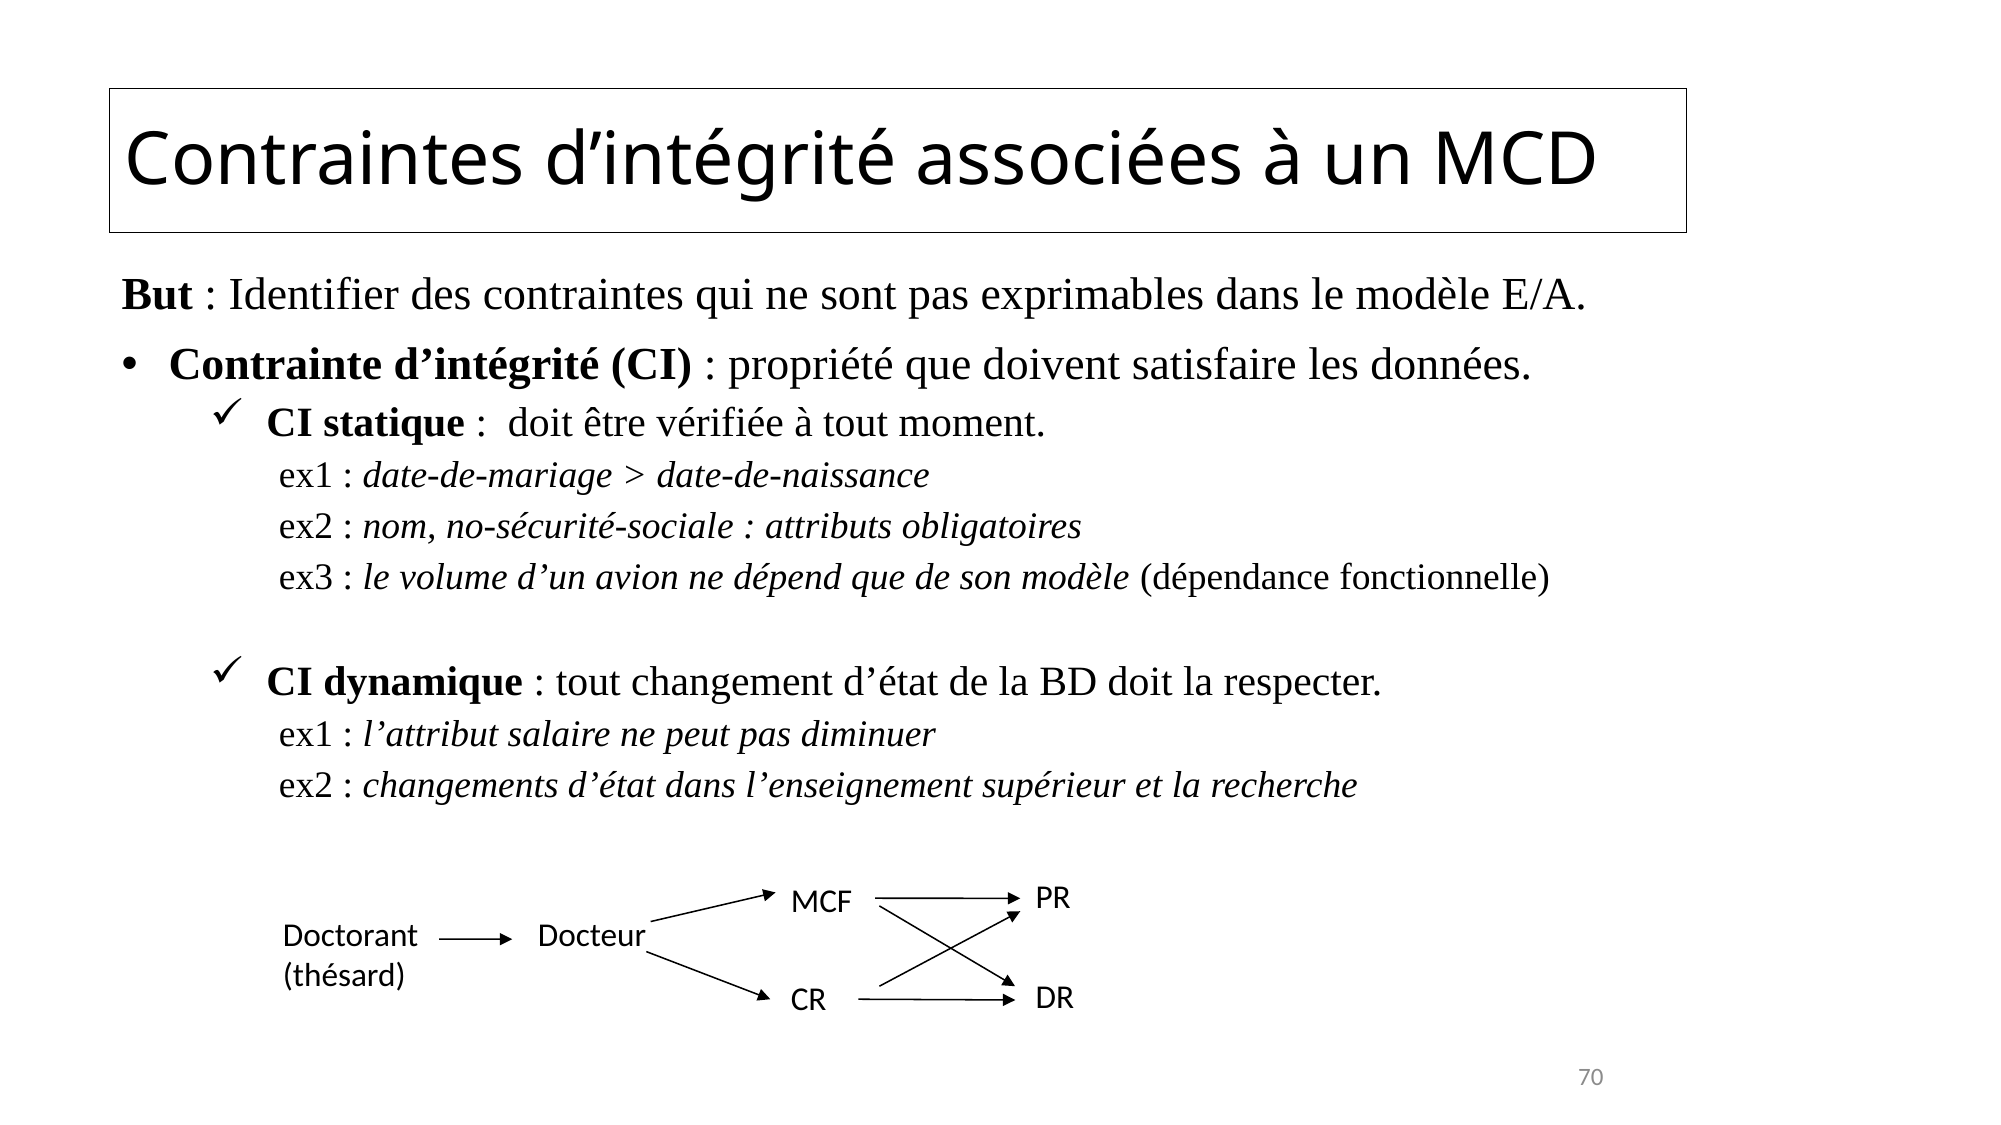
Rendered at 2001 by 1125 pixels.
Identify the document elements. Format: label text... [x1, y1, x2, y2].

text_box Contraintes d’intégrité associées à un MCD [109, 88, 1687, 233]
text_box But : Identifier des contraintes qui ne sont pas exprimables dans le modèle E/A. Contrainte d’intégrité (CI) : propriété que doivent satisfaire les données. CI statique : doit être vérifiée à tout moment. ex1 : date-de-mariage > date-de-naissance ex2 : nom, no-sécurité-sociale : attributs obligatoires ex3 : le volume d’un avion ne dépend que de son modèle (dépendance fonctionnelle) CI dynamique : tout changement d’état de la BD doit la respecter. ex1 : l’attribut salaire ne peut pas diminuer ex2 : changements d’état dans l’enseignement supérieur et la recherche [106, 262, 1704, 832]
text_box 70 [1531, 1024, 1619, 1125]
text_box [267, 867, 1090, 1025]
